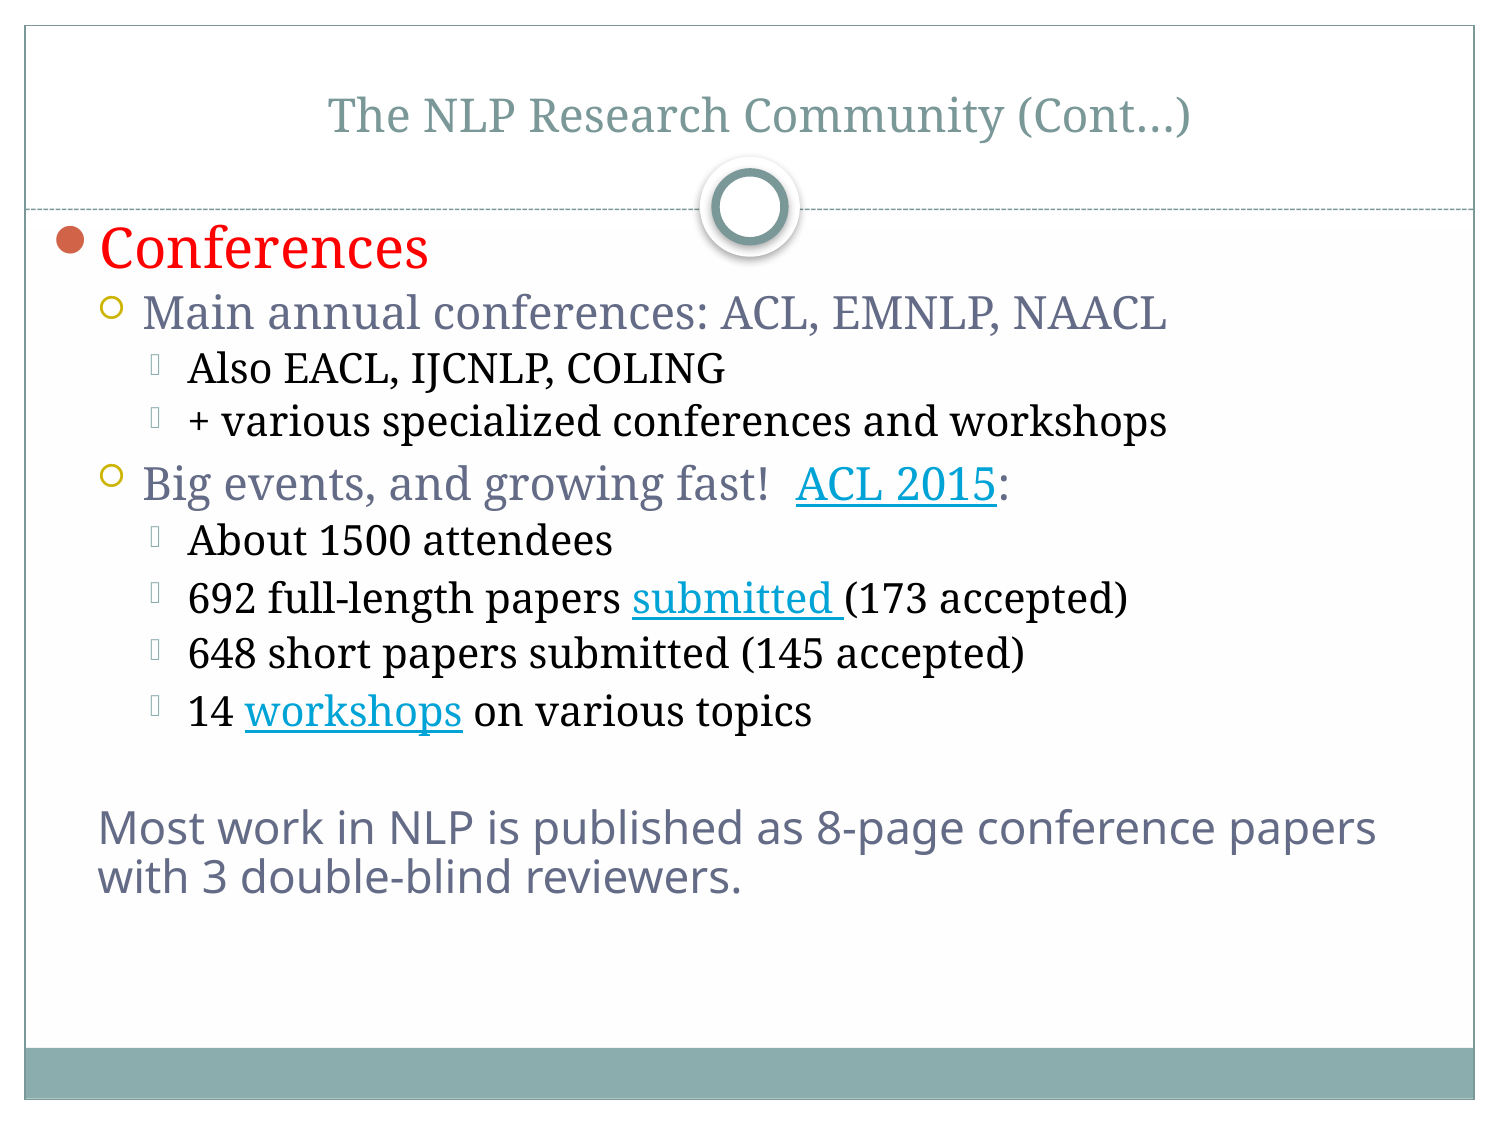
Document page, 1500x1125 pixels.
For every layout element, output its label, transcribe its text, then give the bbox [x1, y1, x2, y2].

title The NLP Research Community (Cont…) [62, 78, 1459, 149]
list Conferences Main annual conferences: ACL, EMNLP, NAACL Also EACL, IJCNLP, COLING + various specialized conferences and workshops Big events, and growing fast! ACL 2015: About 1500 attendees 692 full-length papers submitted (173 accepted) 648 short papers submitted (145 accepted) 14 workshops on various topics Most work in NLP is published as 8-page conference papers with 3 double-blind reviewers. [37, 212, 1438, 1025]
